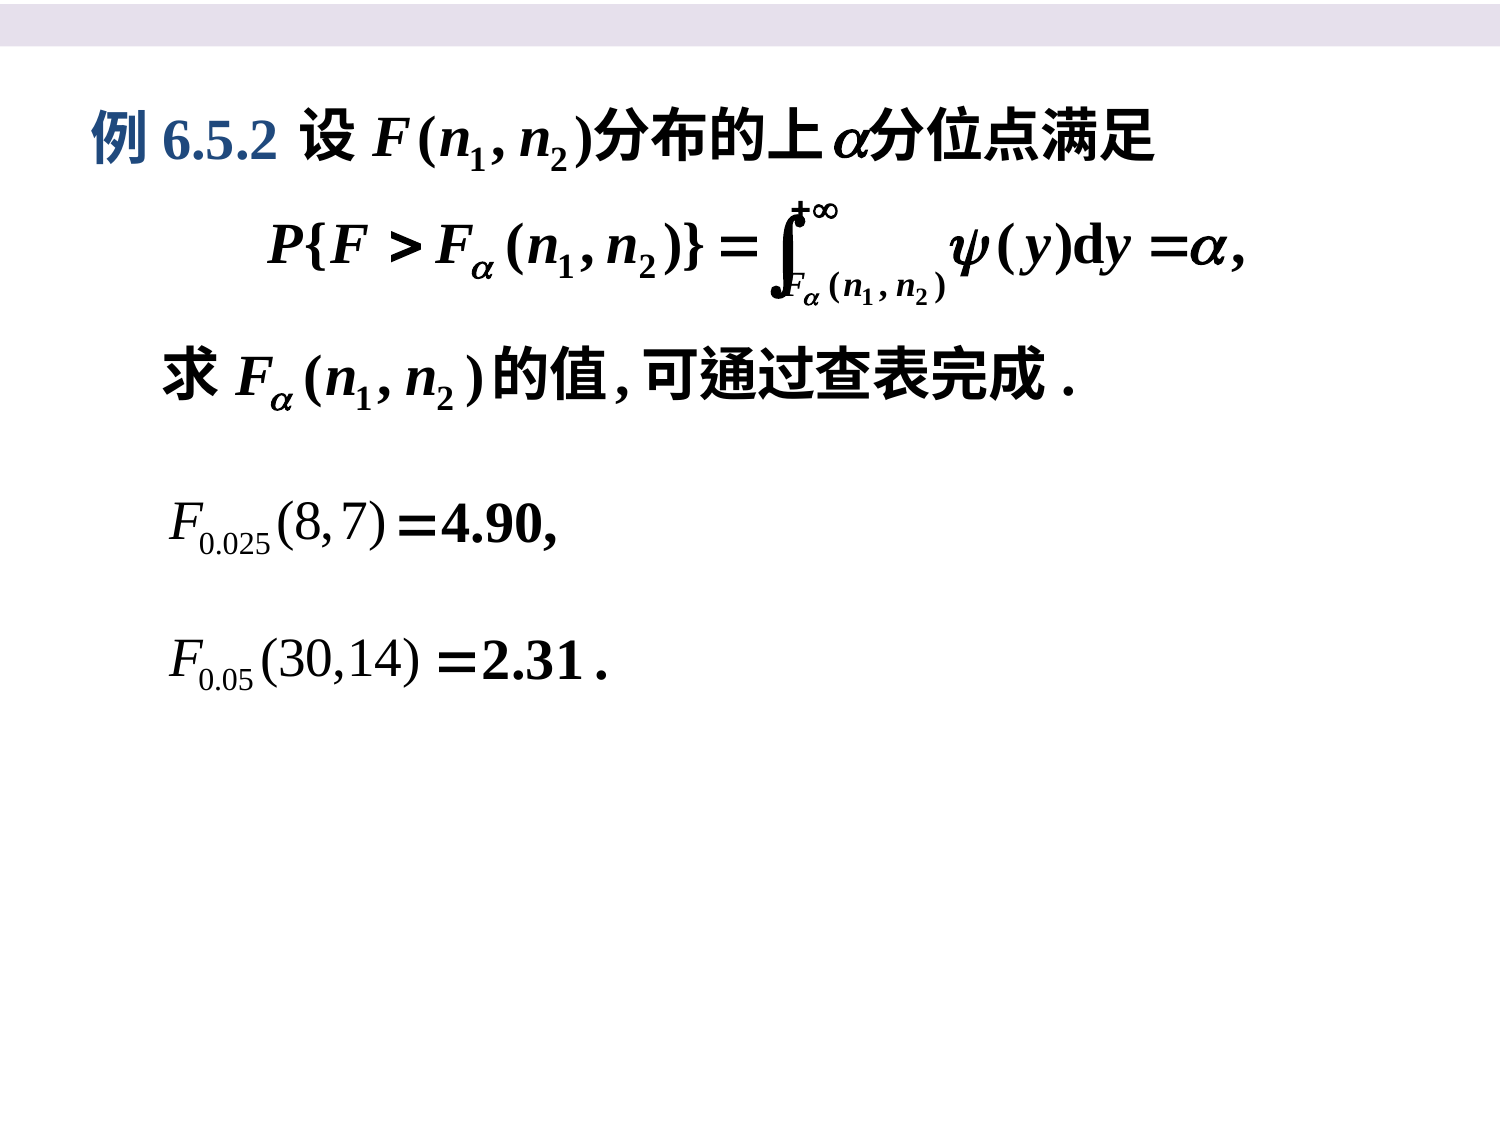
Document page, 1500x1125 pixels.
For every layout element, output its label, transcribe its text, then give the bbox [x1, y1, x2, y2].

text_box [390, 496, 560, 558]
text_box [142, 42, 1418, 231]
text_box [297, 104, 1228, 176]
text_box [430, 633, 612, 699]
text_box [143, 336, 1138, 417]
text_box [159, 479, 396, 568]
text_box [159, 616, 432, 705]
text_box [261, 186, 1250, 310]
text_box 例6.5.2 [75, 94, 294, 179]
